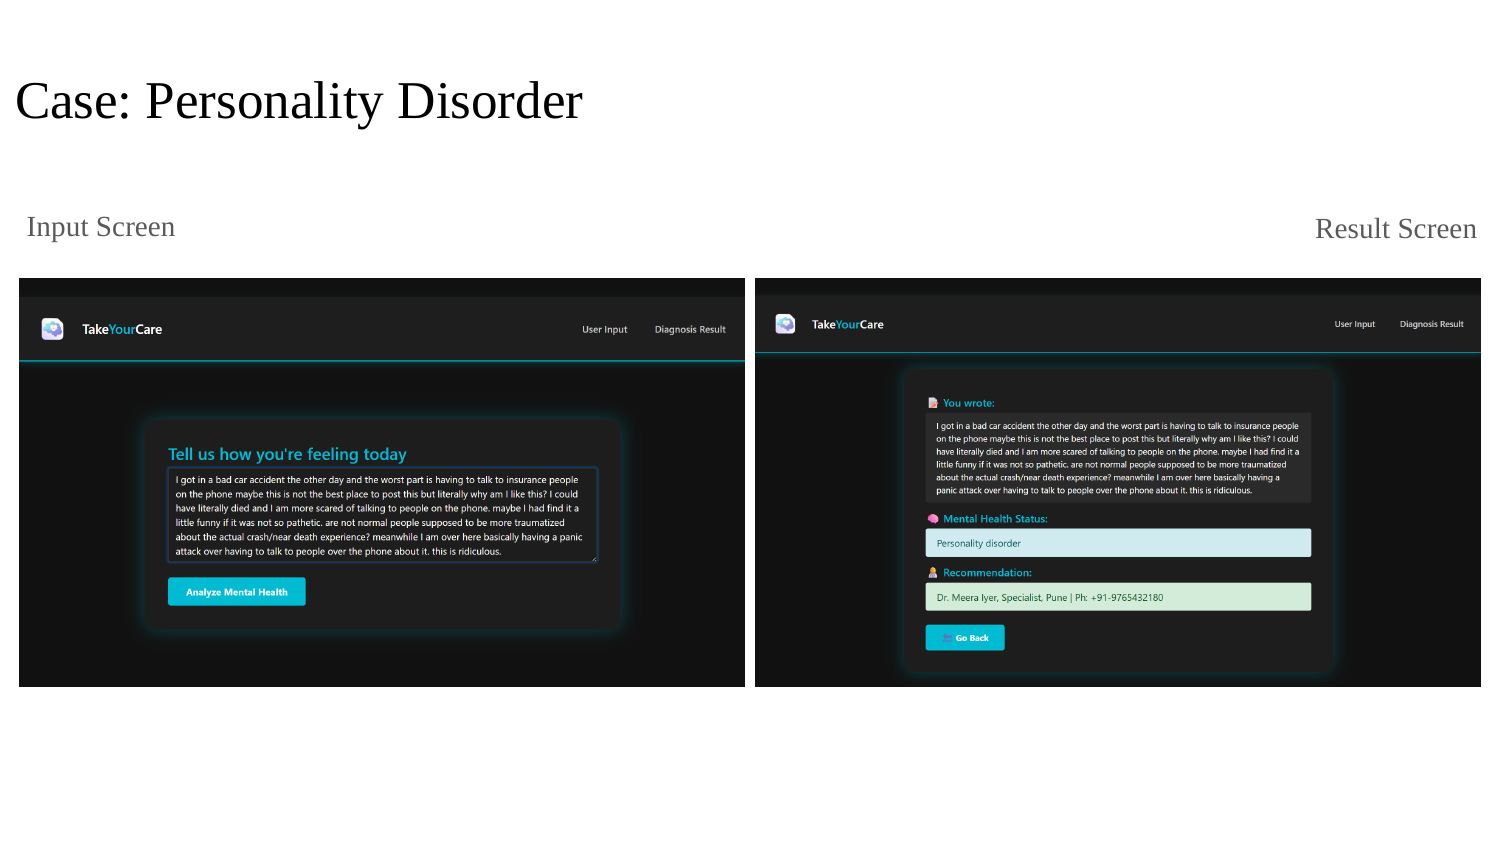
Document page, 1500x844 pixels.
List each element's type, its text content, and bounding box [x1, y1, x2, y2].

picture [18, 278, 745, 688]
picture [755, 278, 1482, 688]
list Input Screen [0, 187, 645, 748]
title Case: Personality Disorder [0, 50, 1398, 145]
list Result Screen [836, 189, 1493, 750]
